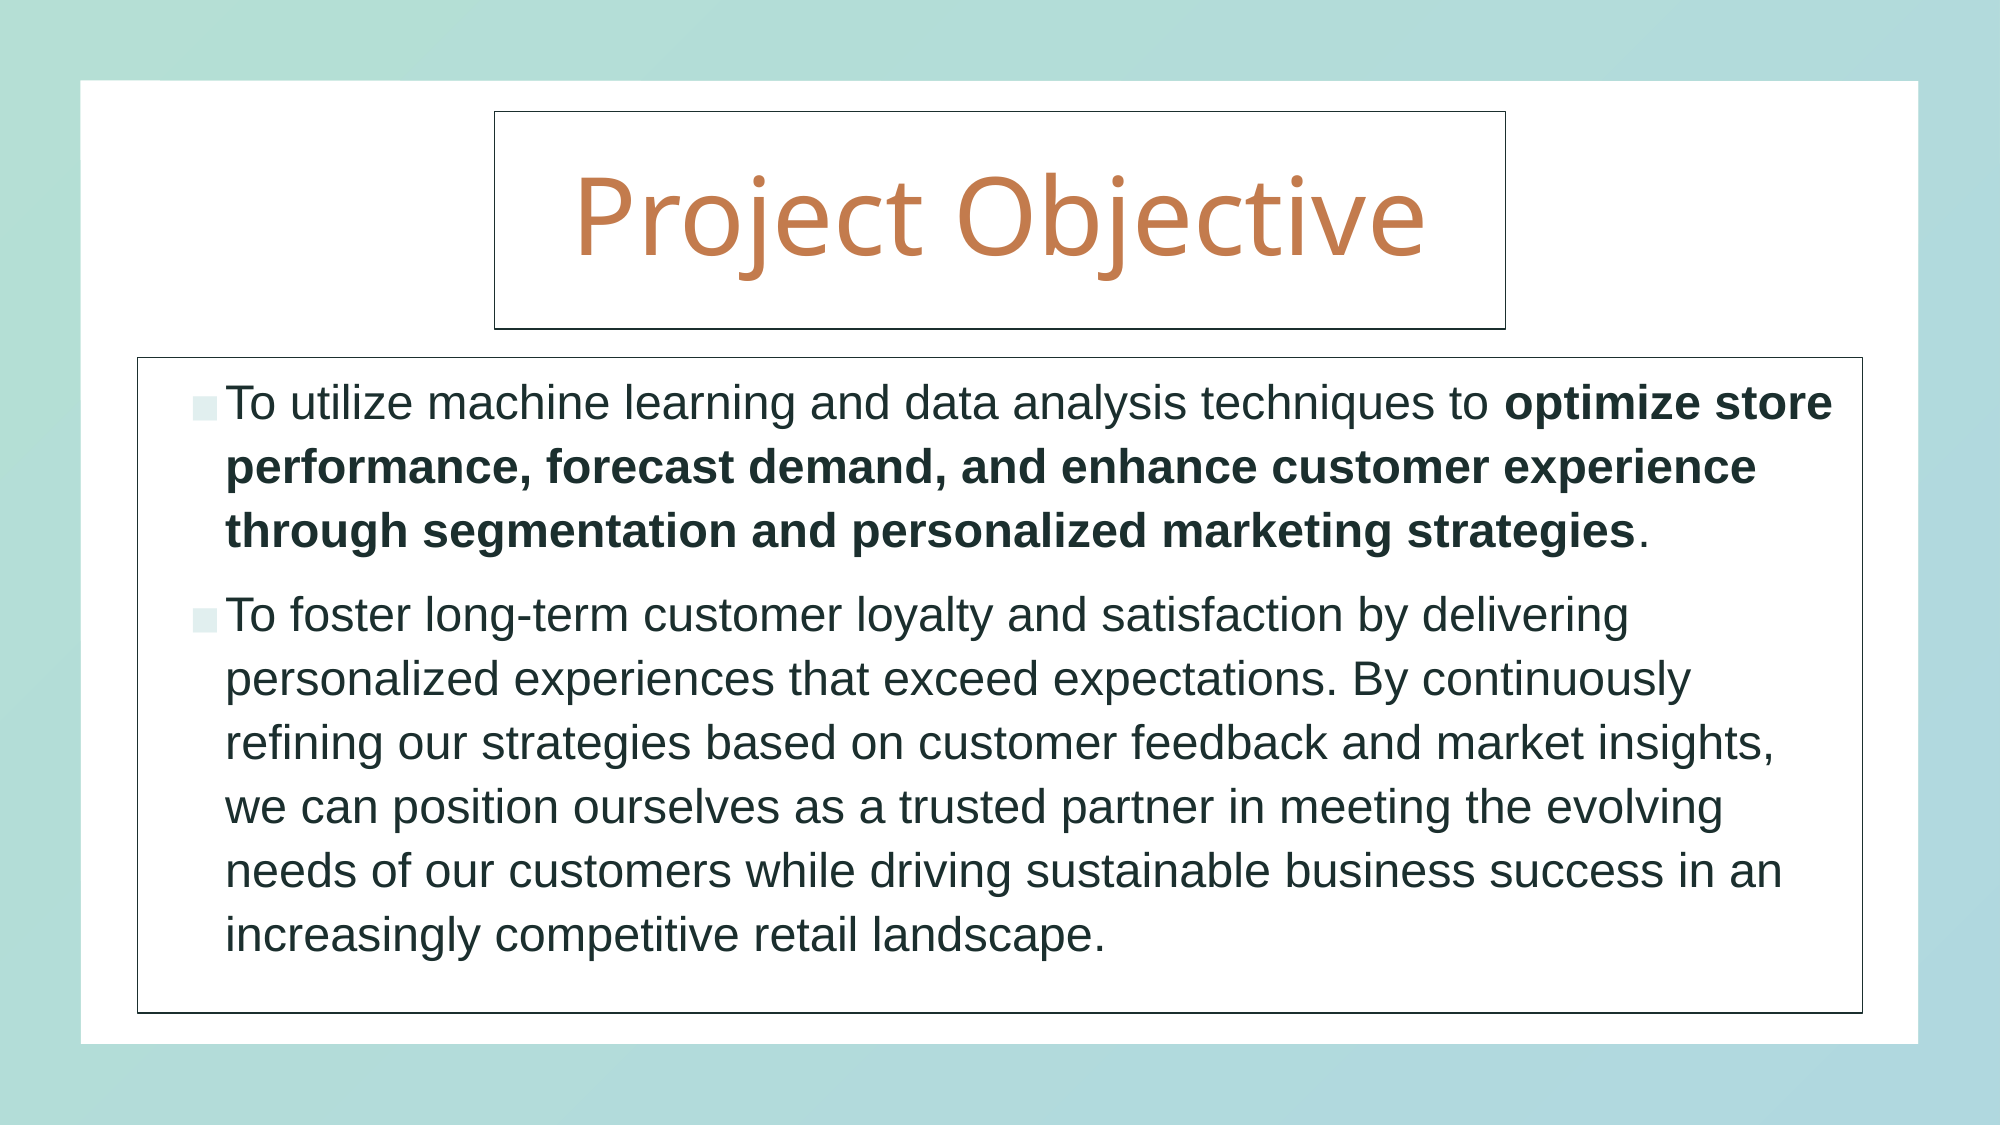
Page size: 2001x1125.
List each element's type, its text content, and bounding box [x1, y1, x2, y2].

list To utilize machine learning and data analysis techniques to optimize store performance, forecast demand, and enhance customer experience through segmentation and personalized marketing strategies. To foster long-term customer loyalty and satisfaction by delivering personalized experiences that exceed expectations. By continuously refining our strategies based on customer feedback and market insights, we can position ourselves as a trusted partner in meeting the evolving needs of our customers while driving sustainable business success in an increasingly competitive retail landscape. [137, 357, 1863, 1014]
title Project Objective [494, 111, 1506, 330]
